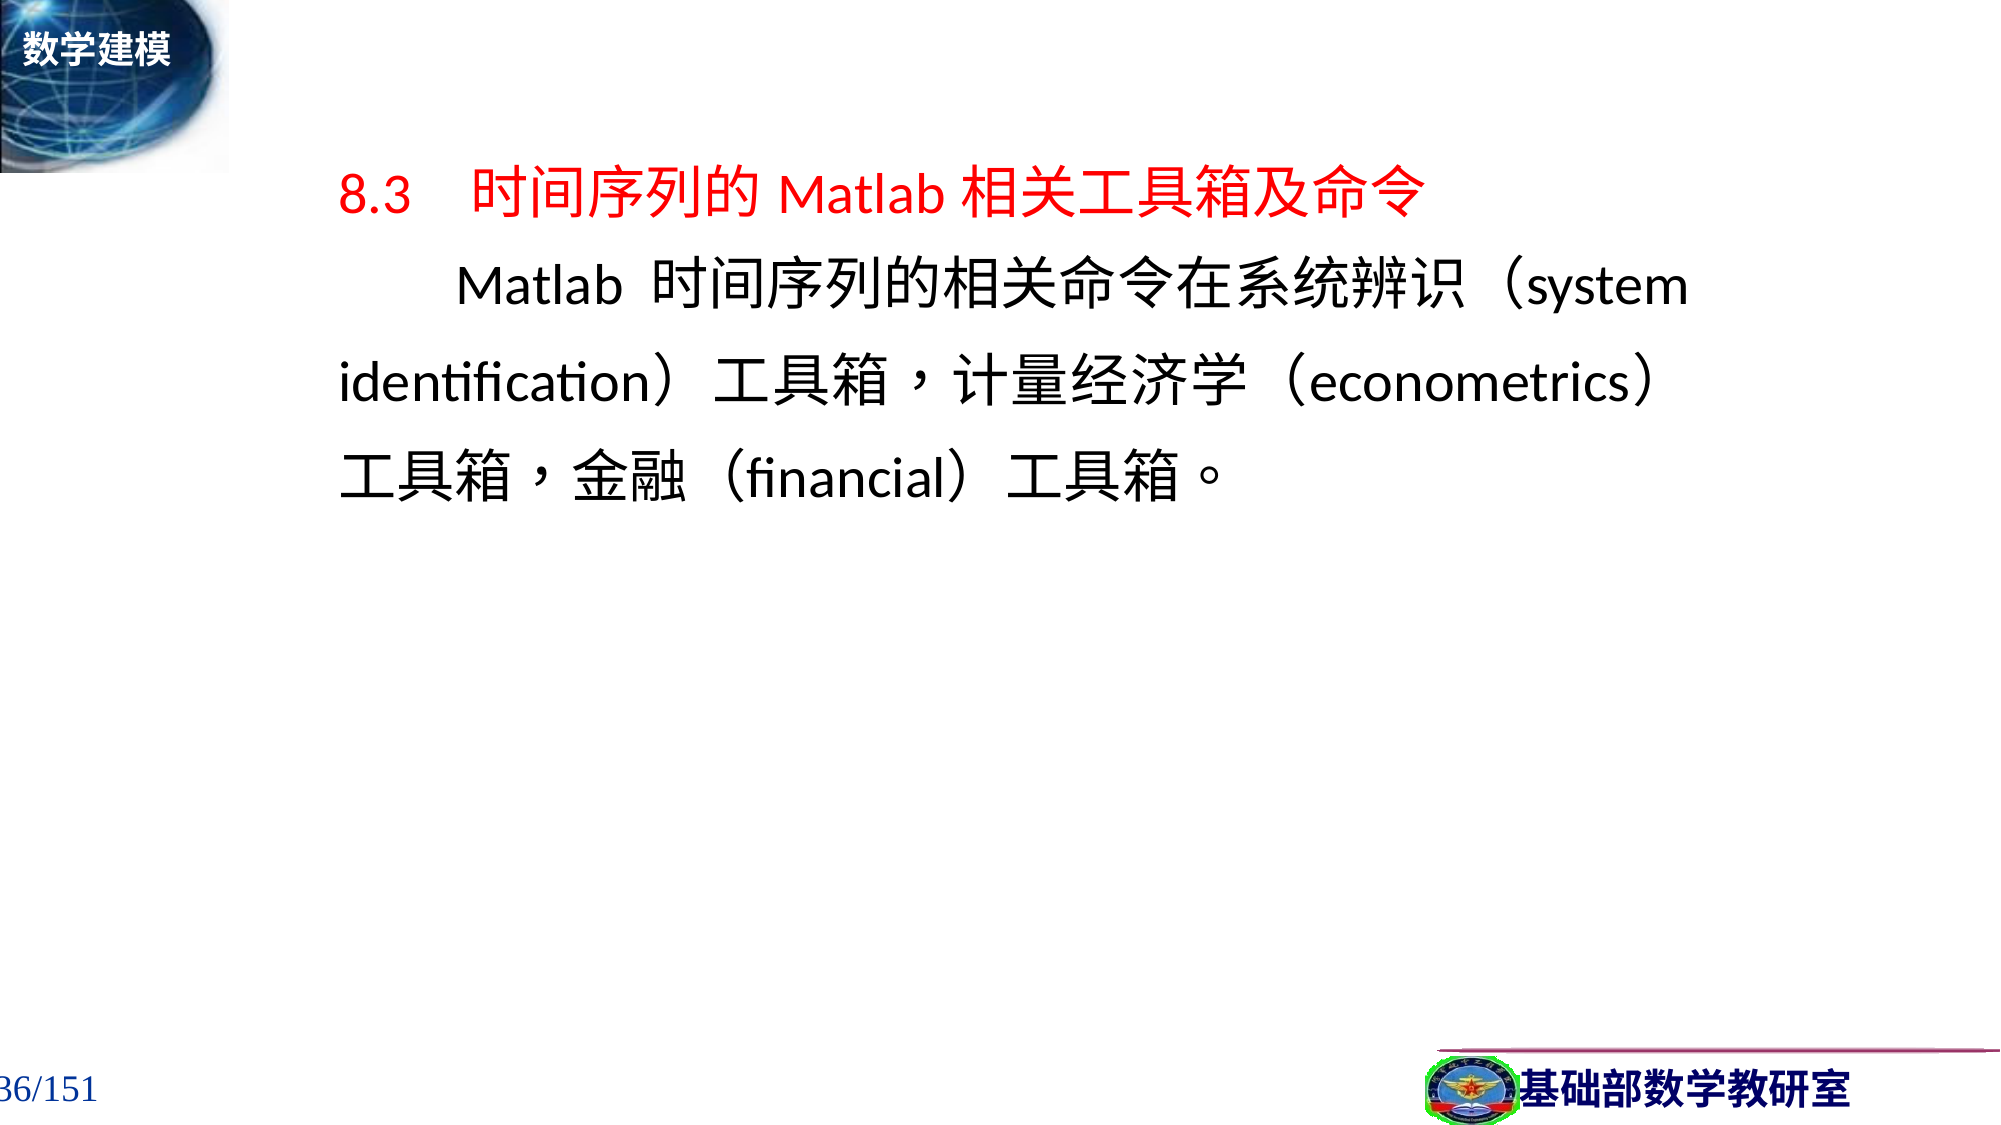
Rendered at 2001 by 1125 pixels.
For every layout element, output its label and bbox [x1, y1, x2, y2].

text_box [337, 150, 1691, 622]
picture [1425, 1056, 1520, 1125]
picture [0, 0, 229, 173]
